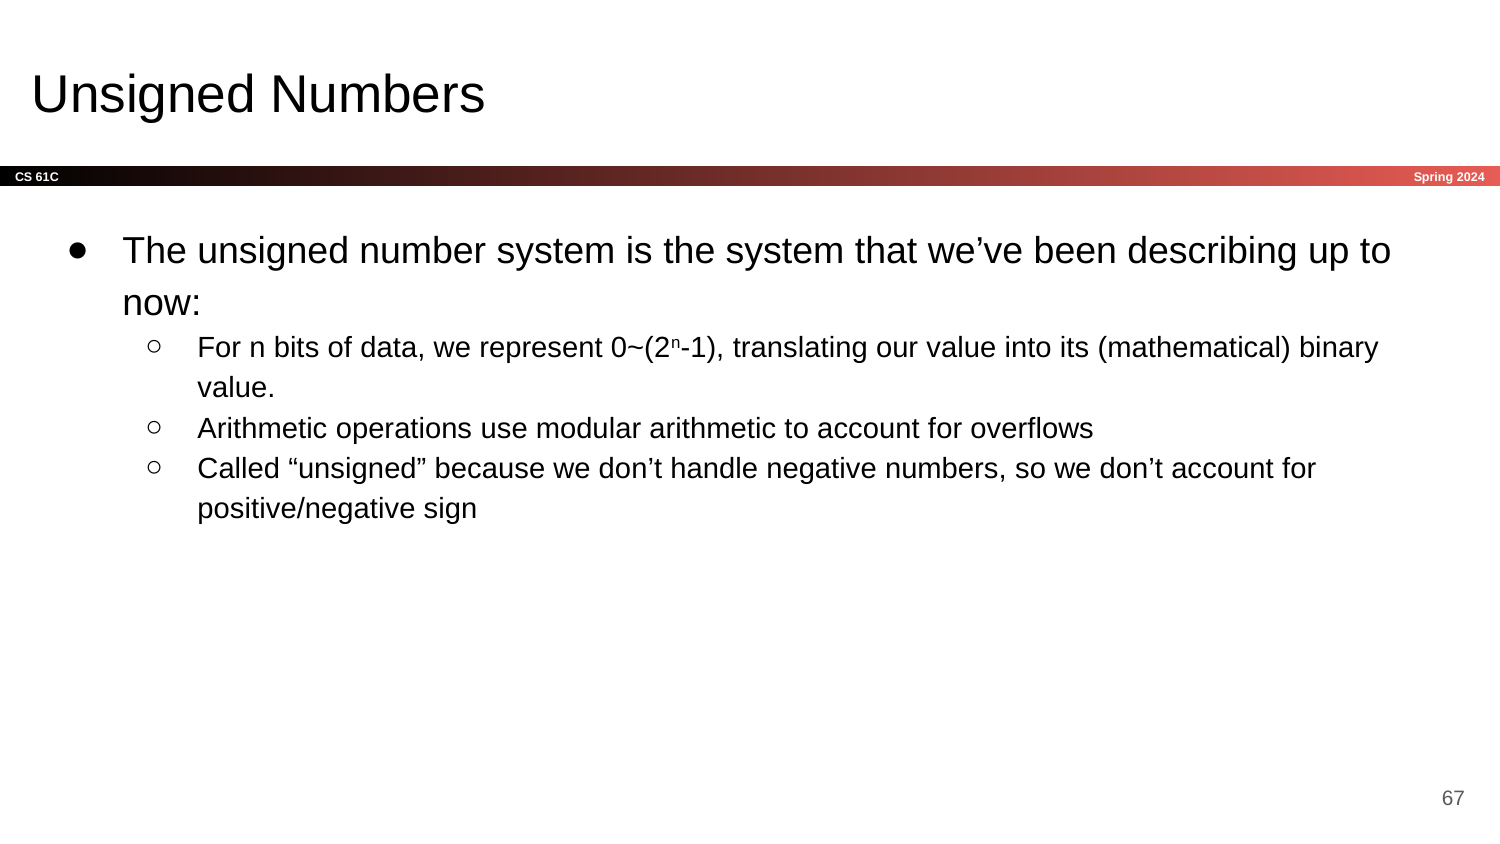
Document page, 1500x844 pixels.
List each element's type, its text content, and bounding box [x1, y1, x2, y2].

slide_number ‹#› [1389, 764, 1480, 830]
list The unsigned number system is the system that we’ve been describing up to now: For n bits of data, we represent 0~(2n-1), translating our value into its (mathematical) binary value. Arithmetic operations use modular arithmetic to account for overflows Called “unsigned” because we don’t handle negative numbers, so we don’t account for positive/negative sign [32, 204, 1431, 823]
title Unsigned Numbers [16, 44, 1415, 139]
